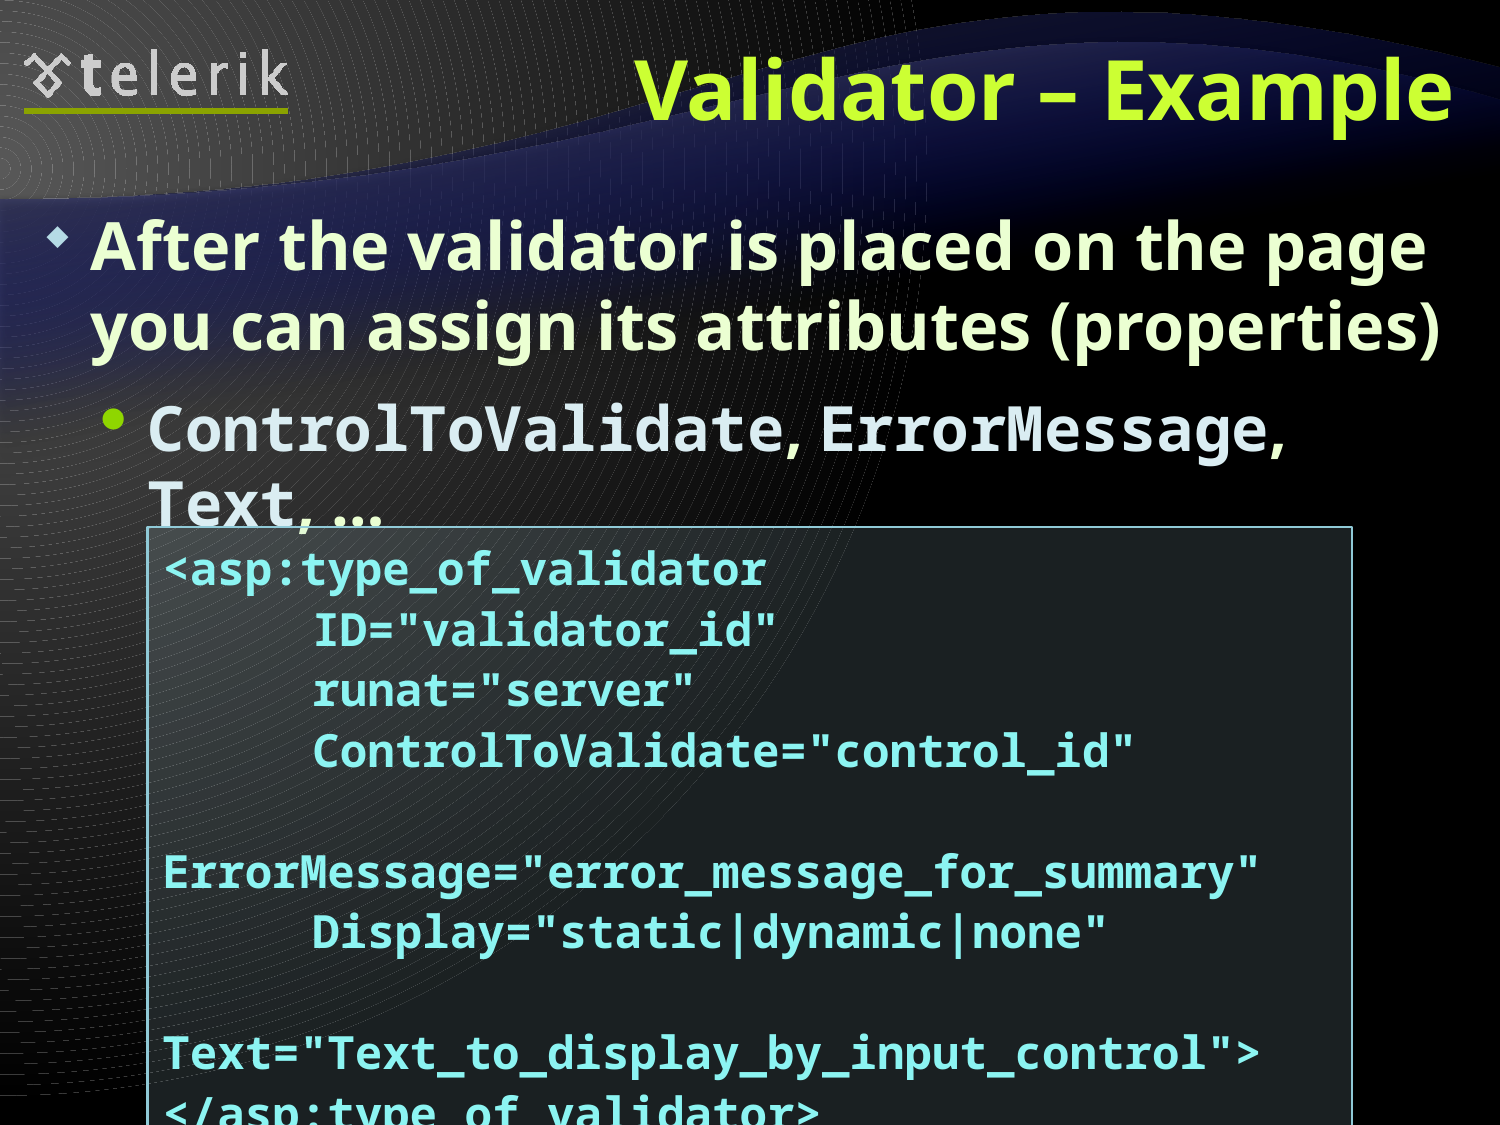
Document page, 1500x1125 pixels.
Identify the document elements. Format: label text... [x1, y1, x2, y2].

text_box Validator – Example [312, 29, 1471, 161]
picture [24, 49, 288, 114]
text_box <asp:type_of_validator ID="validator_id" runat="server" ControlToValidate="control_id" ErrorMessage="error_message_for_summary" Display="static|dynamic|none" Text="Text_to_display_by_input_control"> </asp:type_of_validator> [147, 527, 1353, 1125]
text_box After the validator is placed on the page you can assign its attributes (properties) ControlToValidate, ErrorMessage, Text, … [29, 196, 1471, 1083]
